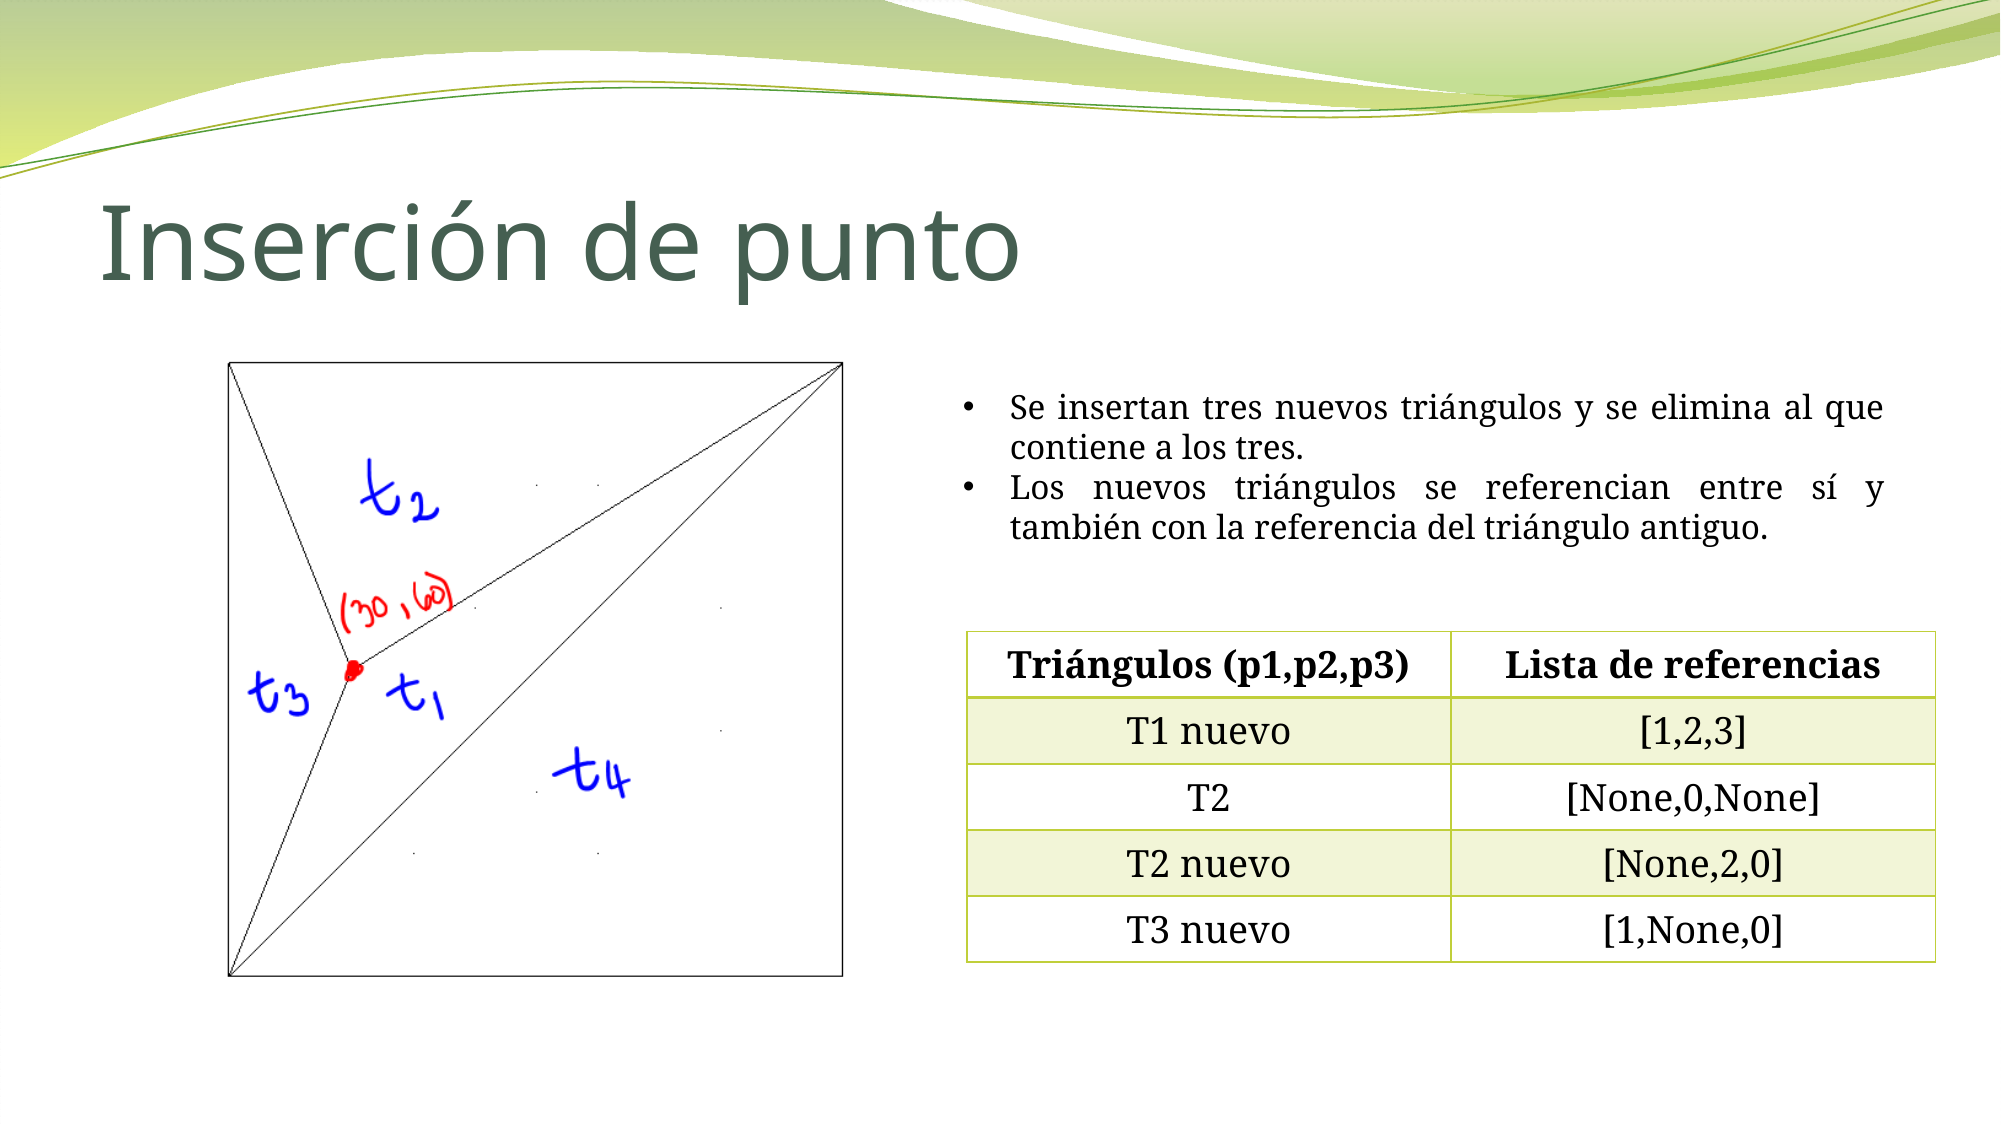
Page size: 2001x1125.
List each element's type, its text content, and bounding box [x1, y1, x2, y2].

picture [207, 340, 869, 1015]
table_cell [1,2,3] [1452, 699, 1935, 763]
title Inserción de punto [99, 115, 1900, 303]
table_cell [None,0,None] [1452, 765, 1935, 829]
table_header Triángulos (p1,p2,p3) [968, 632, 1450, 696]
table_header Lista de referencias [1452, 632, 1935, 696]
table_cell [1,None,0] [1452, 897, 1935, 961]
table_cell [None,2,0] [1452, 831, 1935, 895]
table_cell T1 nuevo [968, 699, 1450, 763]
text_box Se insertan tres nuevos triángulos y se elimina al que contiene a los tres. Los nuevos triángulos se referencian entre sí y también con la referencia del triángulo antiguo. [948, 378, 1900, 554]
table_cell T2 [968, 765, 1450, 829]
table_cell T3 nuevo [968, 897, 1450, 961]
table_cell T2 nuevo [968, 831, 1450, 895]
